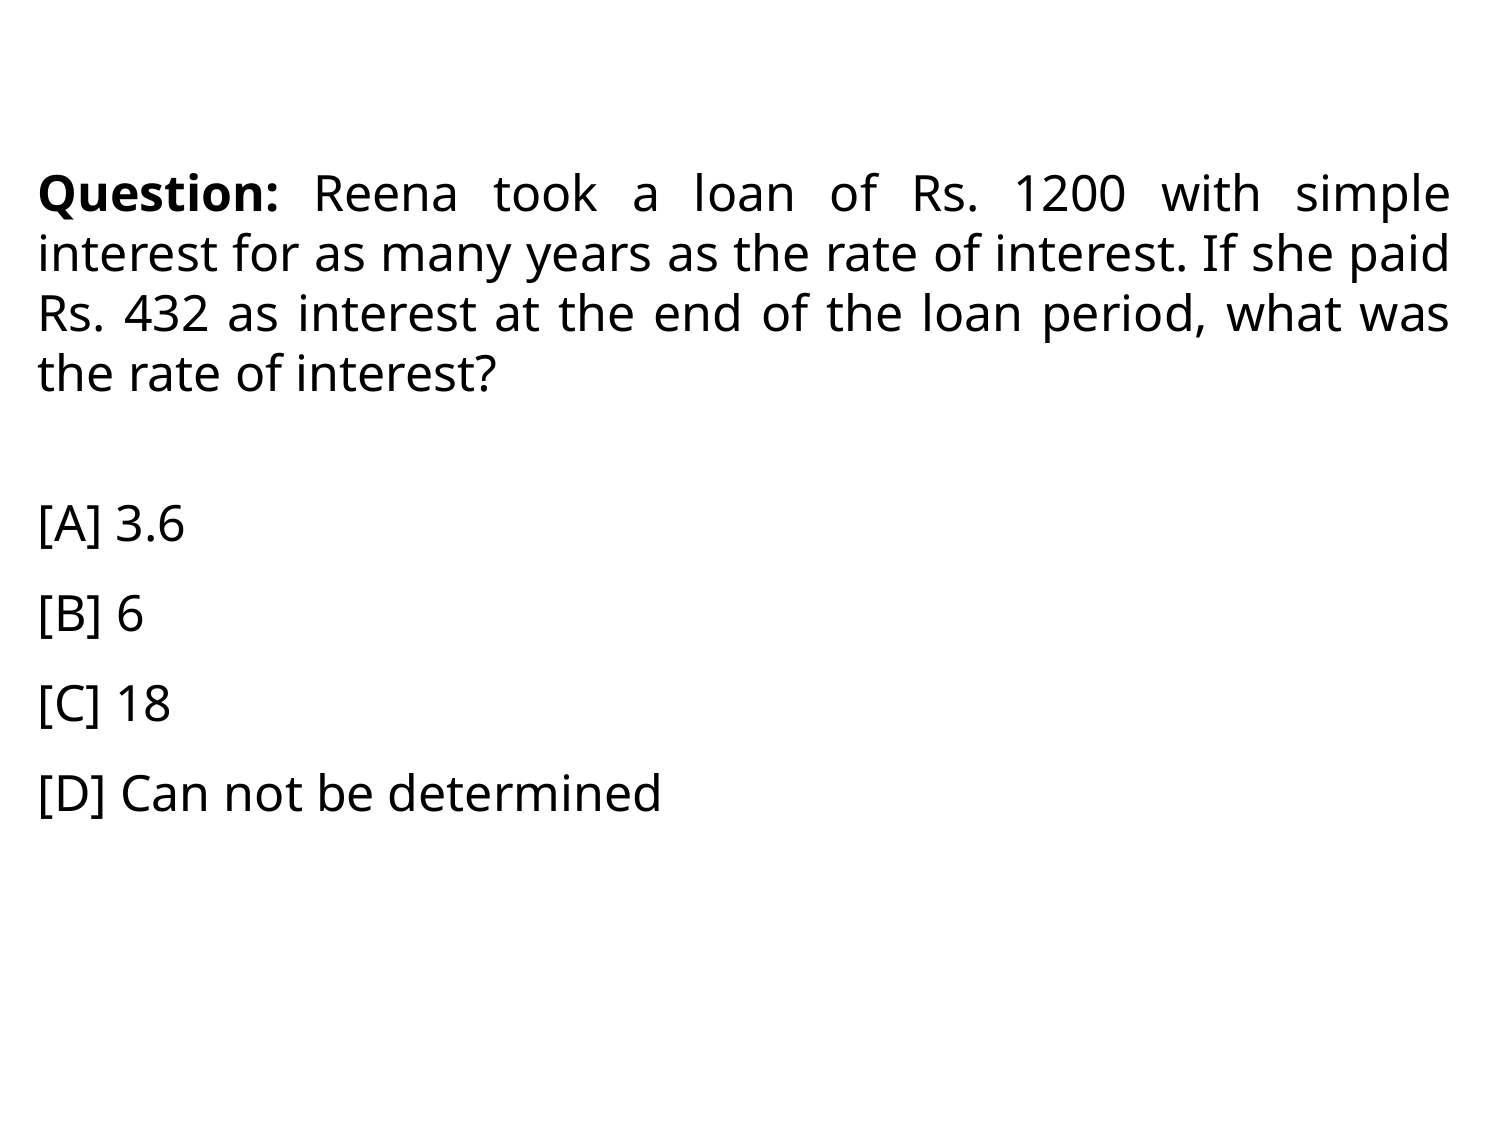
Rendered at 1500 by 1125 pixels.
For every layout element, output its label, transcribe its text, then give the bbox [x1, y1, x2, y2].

text_box Question: Reena took a loan of Rs. 1200 with simple interest for as many years as the rate of interest. If she paid Rs. 432 as interest at the end of the loan period, what was the rate of interest? [A] 3.6 [B] 6 [C] 18 [D] Can not be determined [23, 154, 1467, 830]
